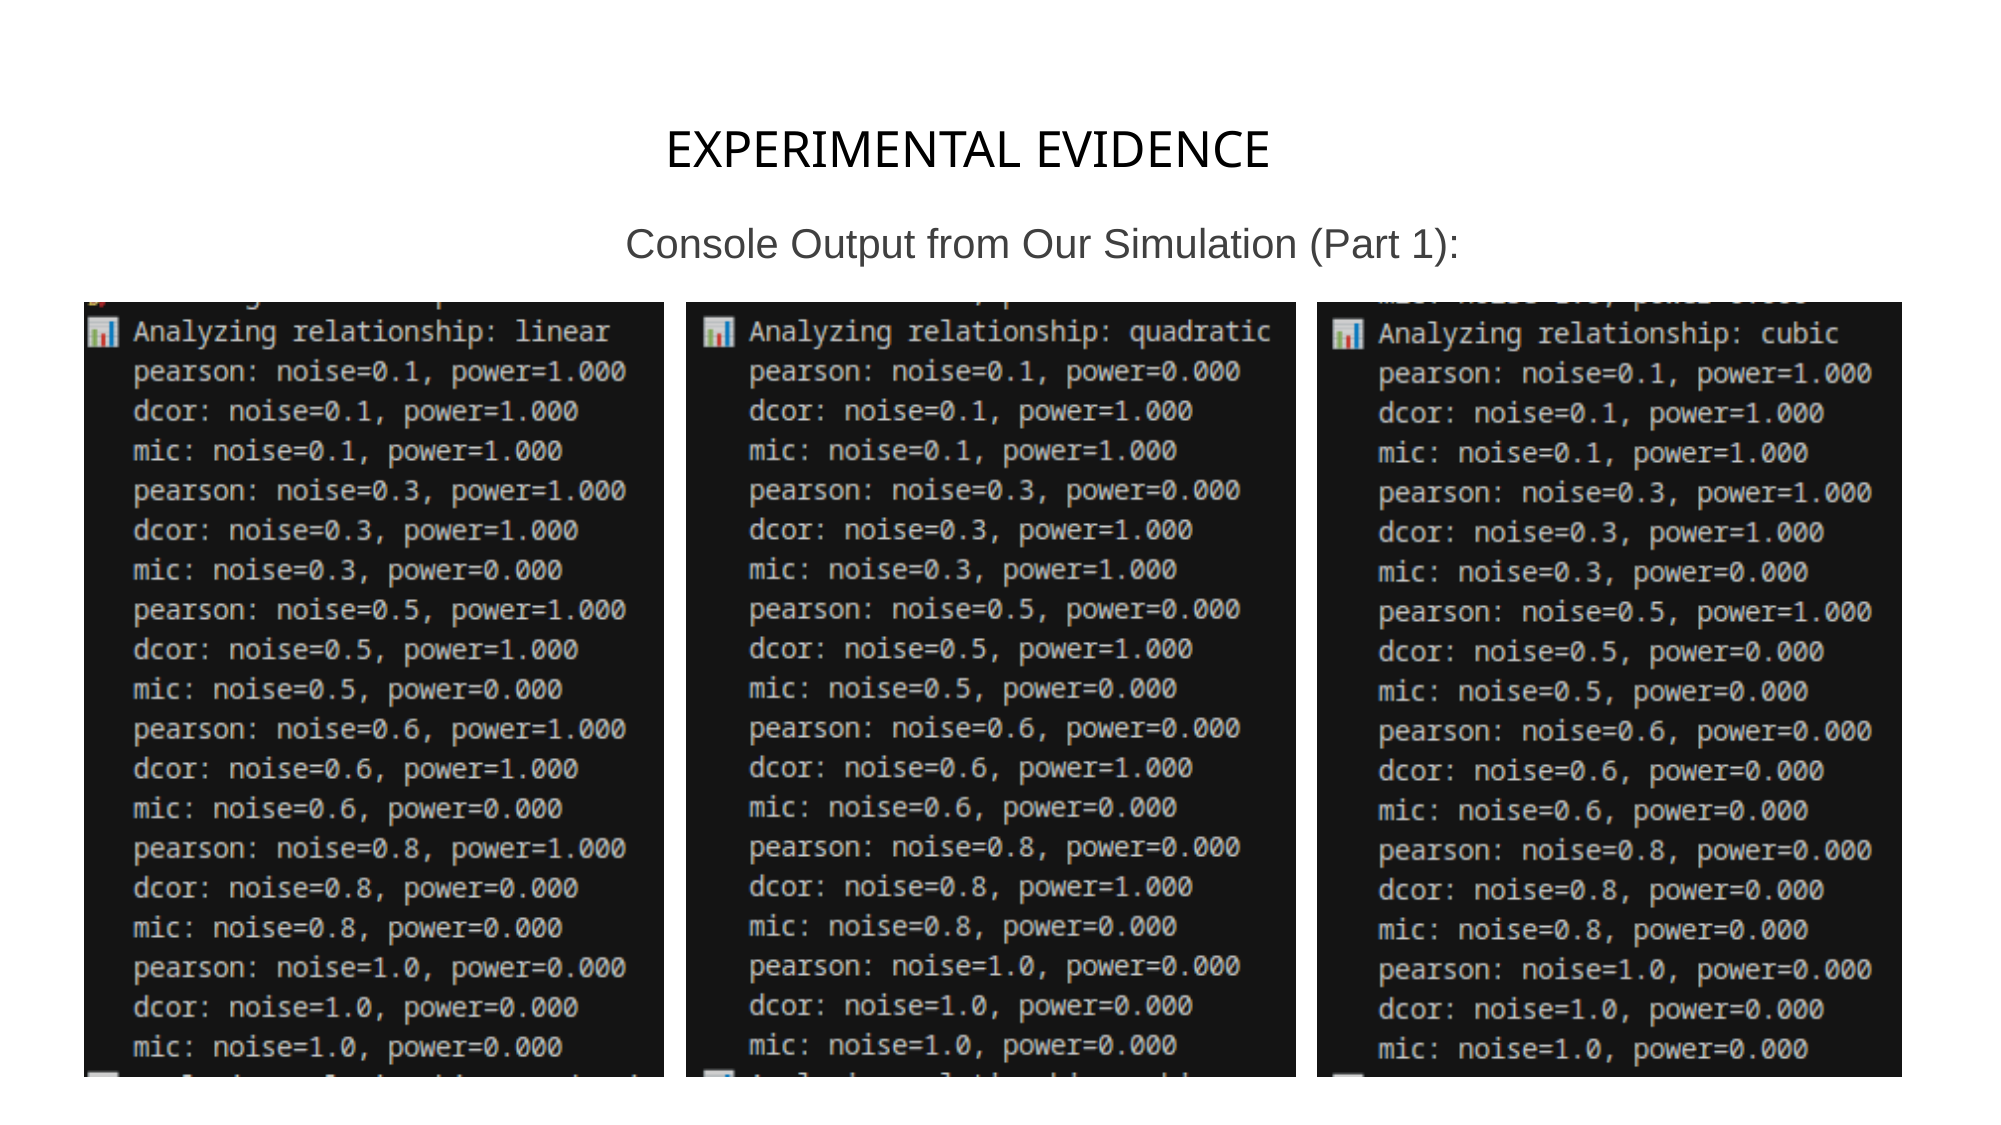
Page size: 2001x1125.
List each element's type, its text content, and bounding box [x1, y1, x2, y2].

picture [1317, 302, 1902, 1077]
text_box Console Output from Our Simulation (Part 1): [610, 214, 1491, 285]
picture [685, 302, 1296, 1077]
title EXPERIMENTAL EVIDENCE [106, 42, 1832, 260]
picture [84, 302, 664, 1077]
